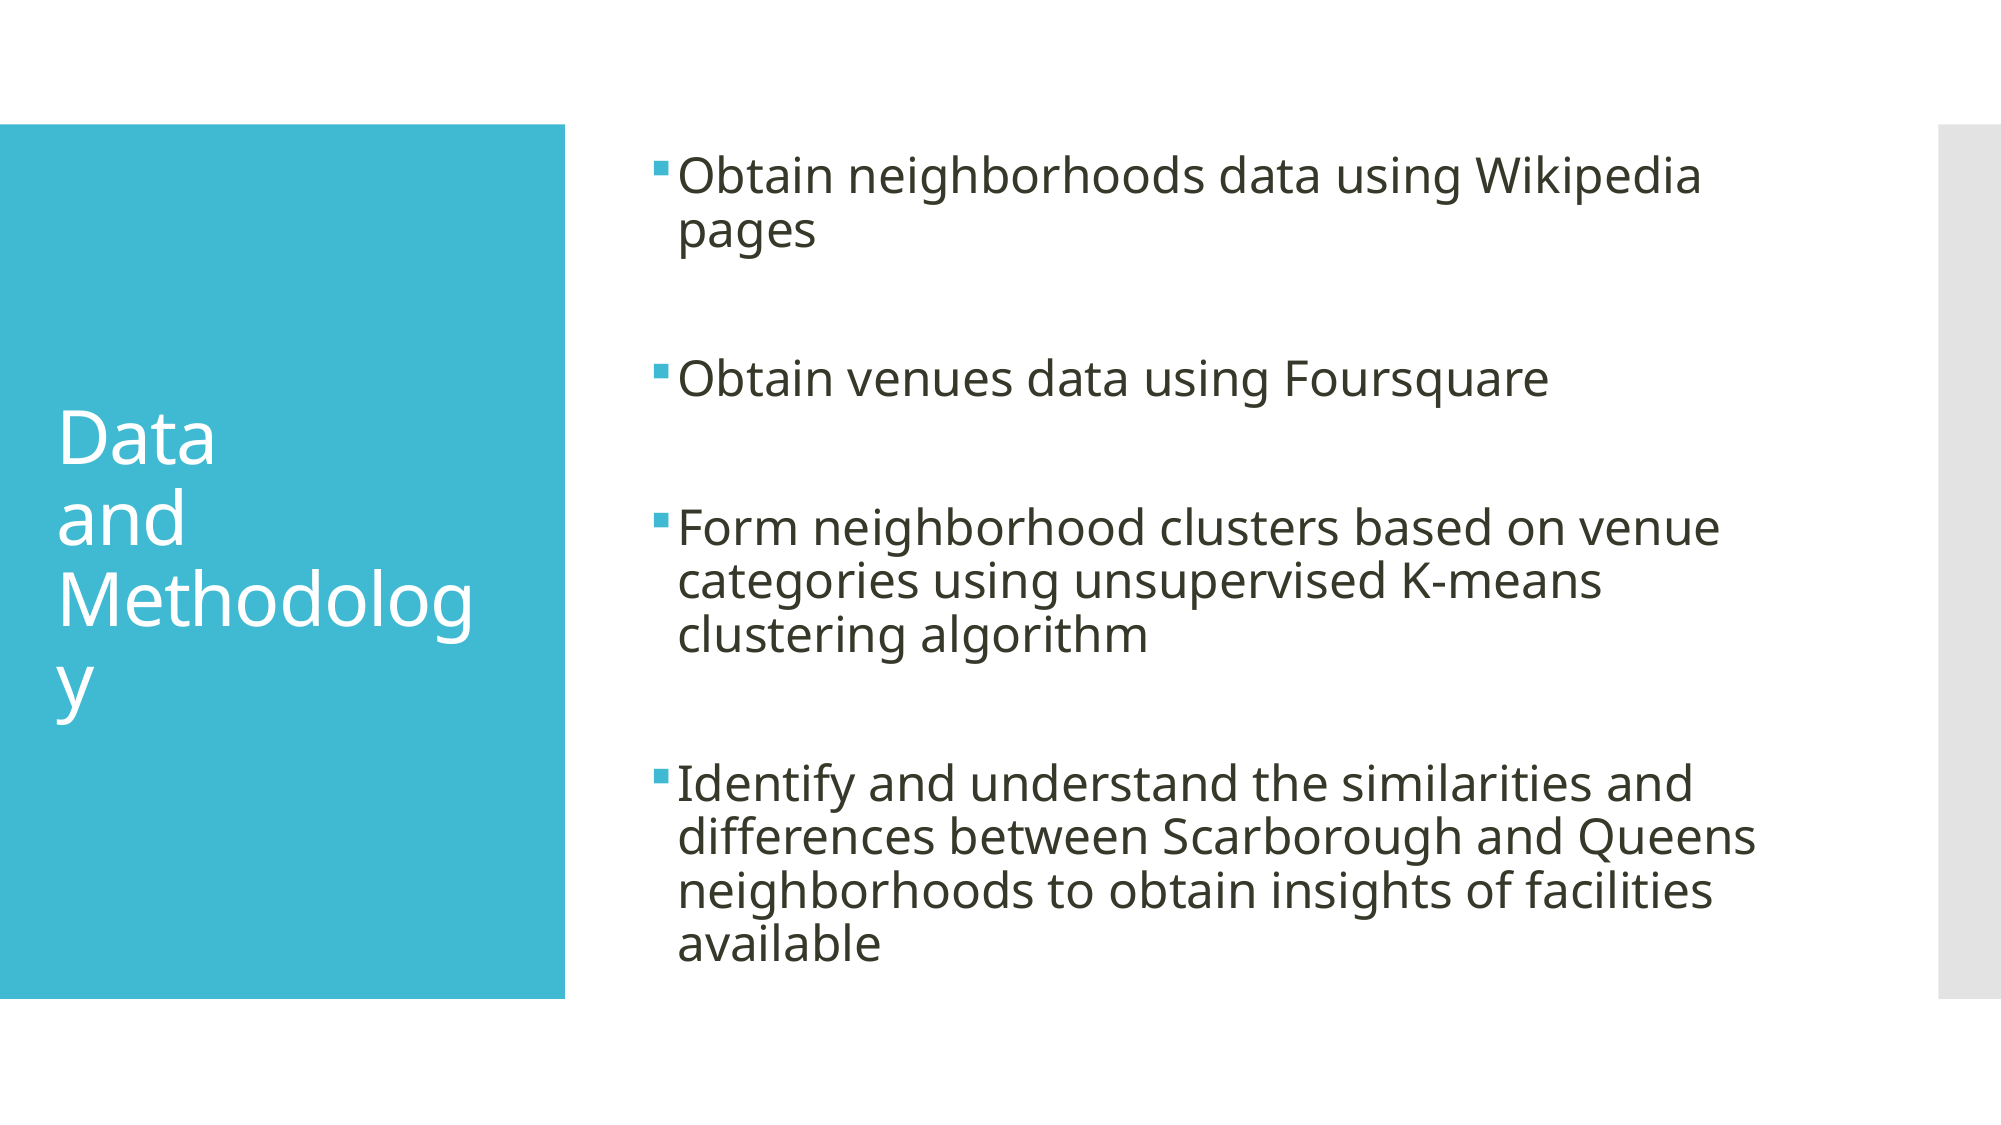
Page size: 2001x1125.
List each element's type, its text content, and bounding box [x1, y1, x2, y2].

list Obtain neighborhoods data using Wikipedia pages Obtain venues data using Foursquare Form neighborhood clusters based on venue categories using unsupervised K-means clustering algorithm Identify and understand the similarities and differences between Scarborough and Queens neighborhoods to obtain insights of facilities available [634, 141, 1835, 982]
title Data and Methodology [41, 184, 525, 940]
